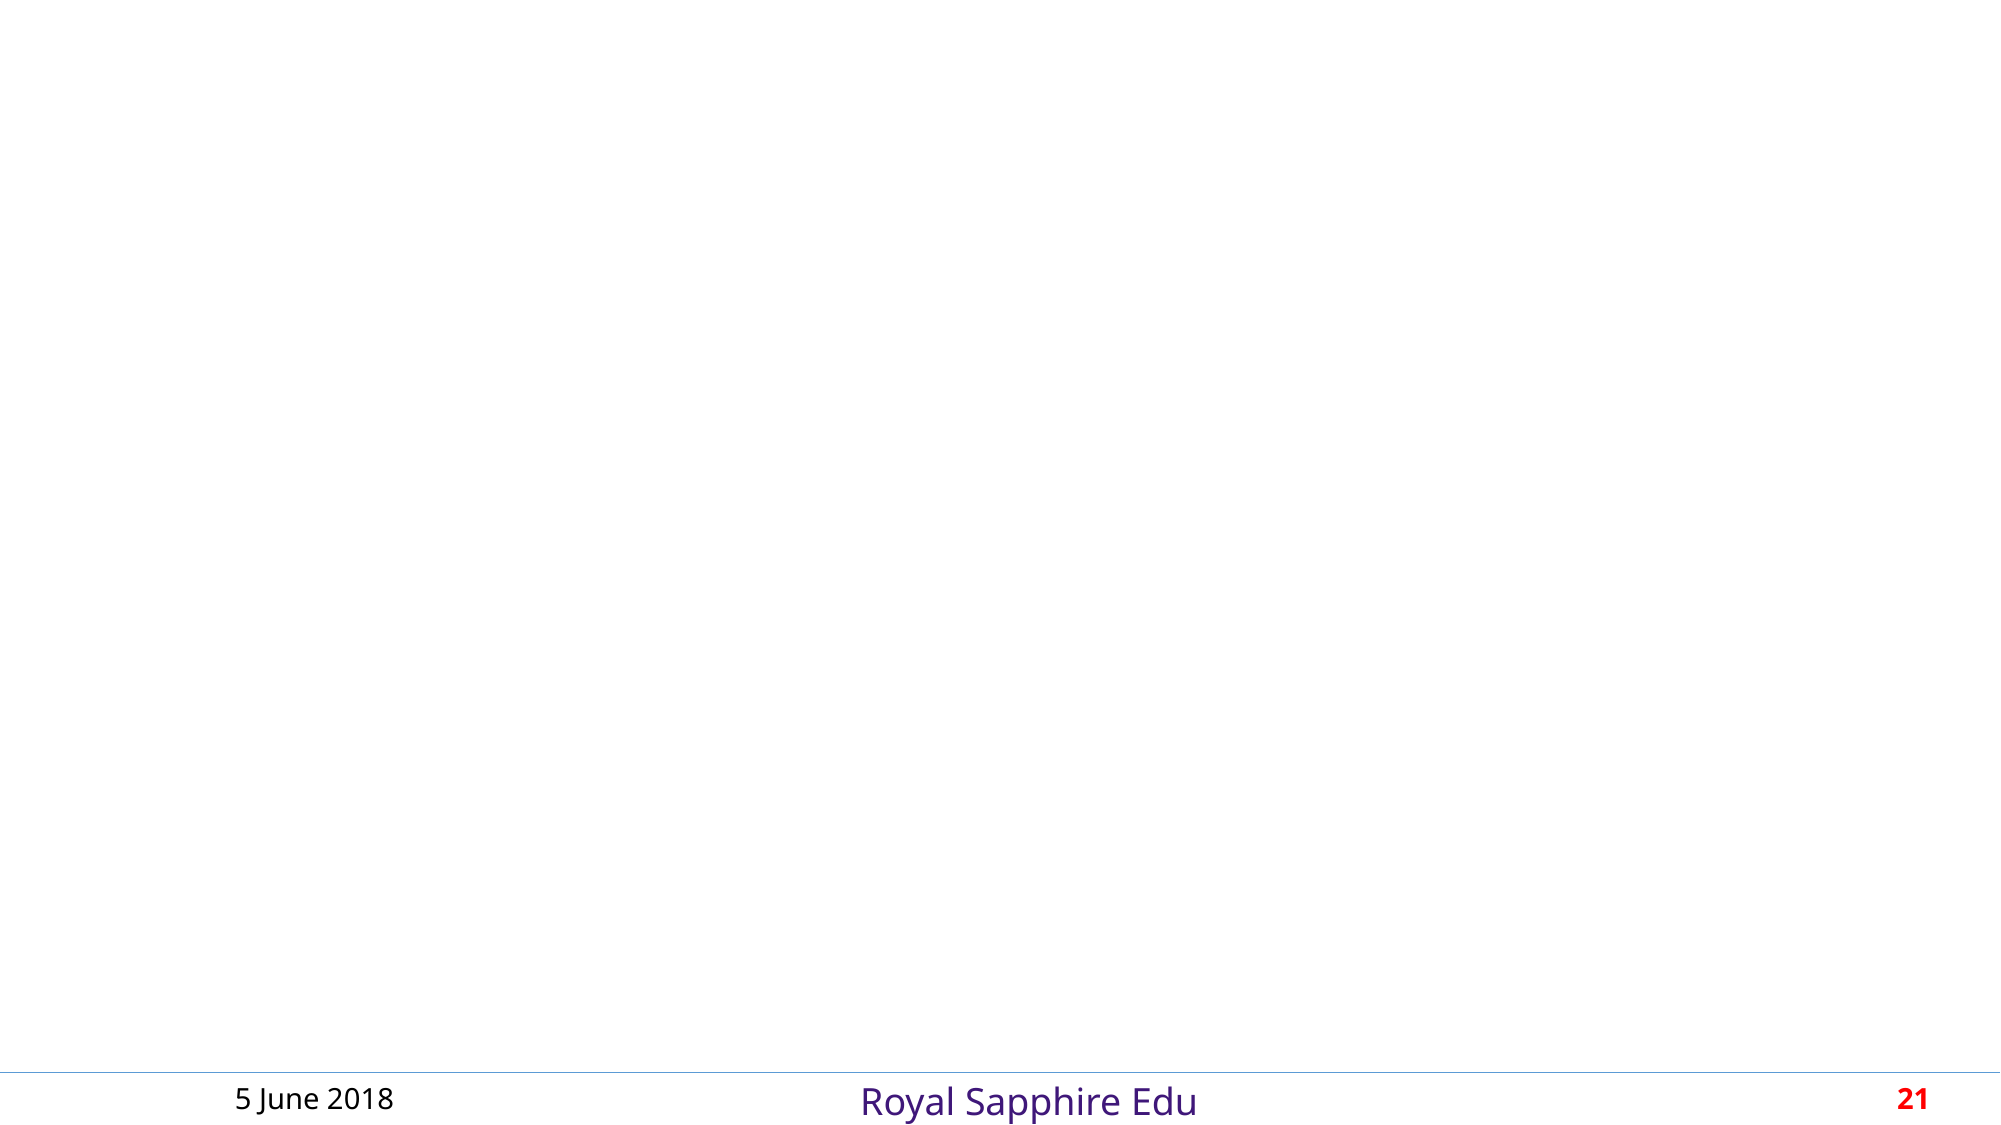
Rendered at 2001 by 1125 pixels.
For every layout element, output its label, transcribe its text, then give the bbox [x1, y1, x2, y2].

slide_number 21 [1495, 1072, 1946, 1115]
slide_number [220, 1072, 671, 1115]
